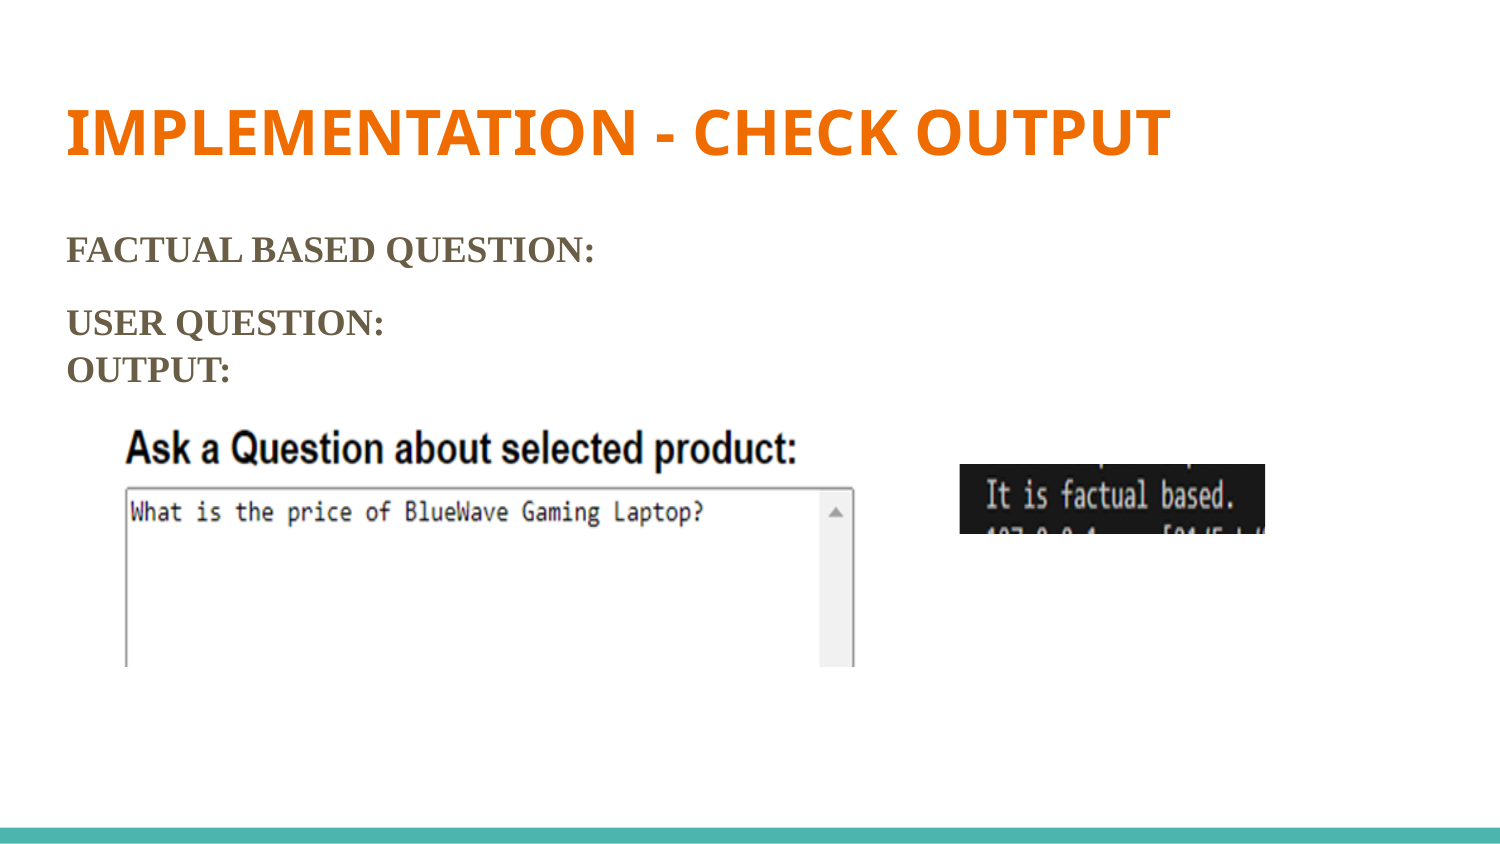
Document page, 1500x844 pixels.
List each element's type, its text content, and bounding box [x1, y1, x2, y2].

title IMPLEMENTATION - CHECK OUTPUT [51, 72, 1449, 189]
list FACTUAL BASED QUESTION: USER QUESTION: OUTPUT: [51, 207, 1449, 750]
picture [94, 387, 879, 667]
picture [959, 464, 1266, 535]
